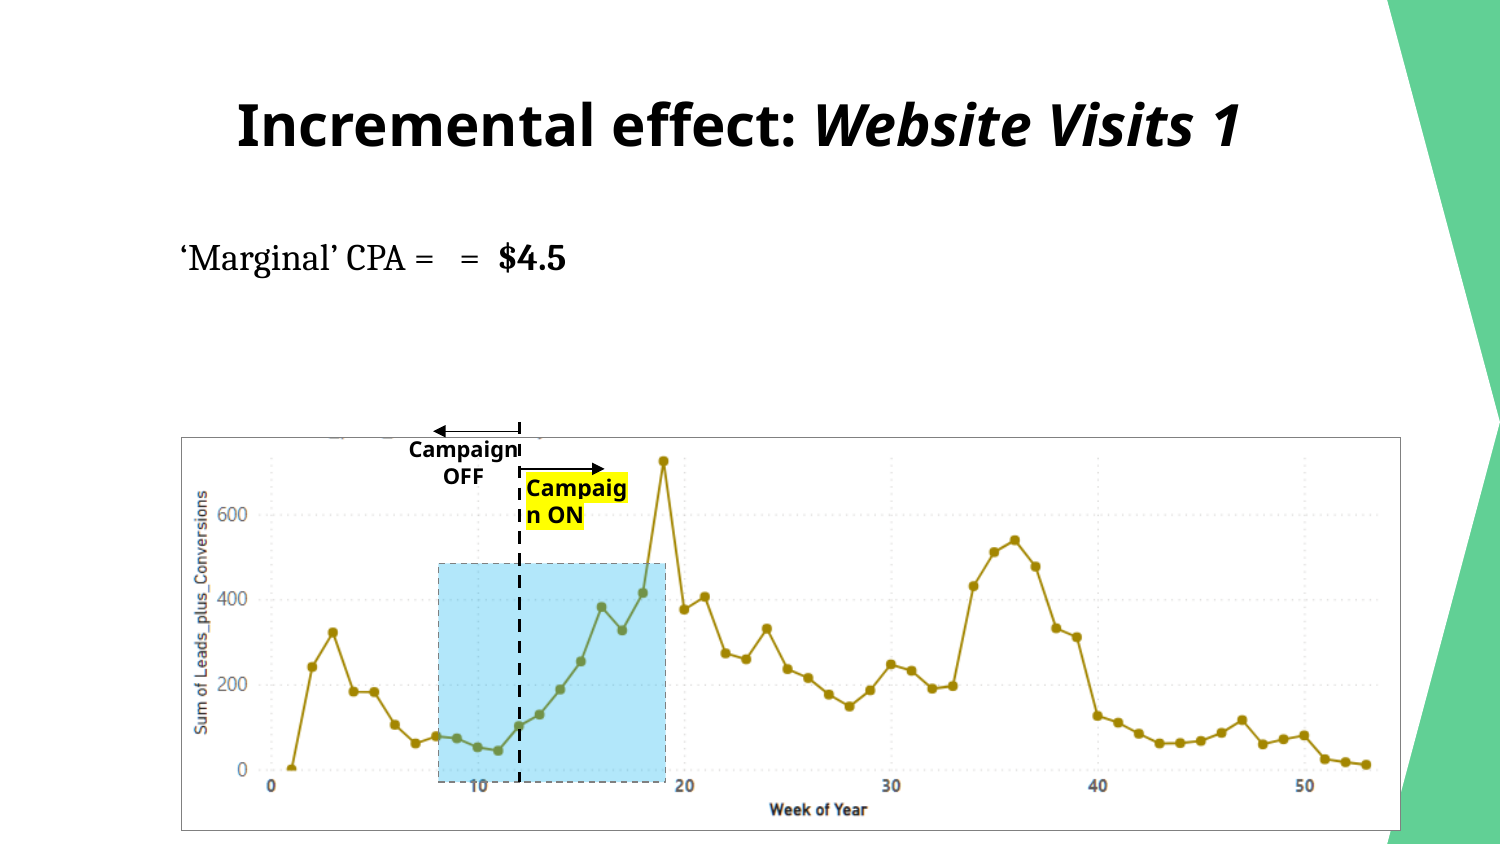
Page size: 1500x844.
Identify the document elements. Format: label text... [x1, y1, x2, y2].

title Incremental effect: Website Visits 1 [107, 72, 1373, 167]
text_box Campaign OFF [389, 418, 539, 436]
picture [181, 437, 1401, 832]
